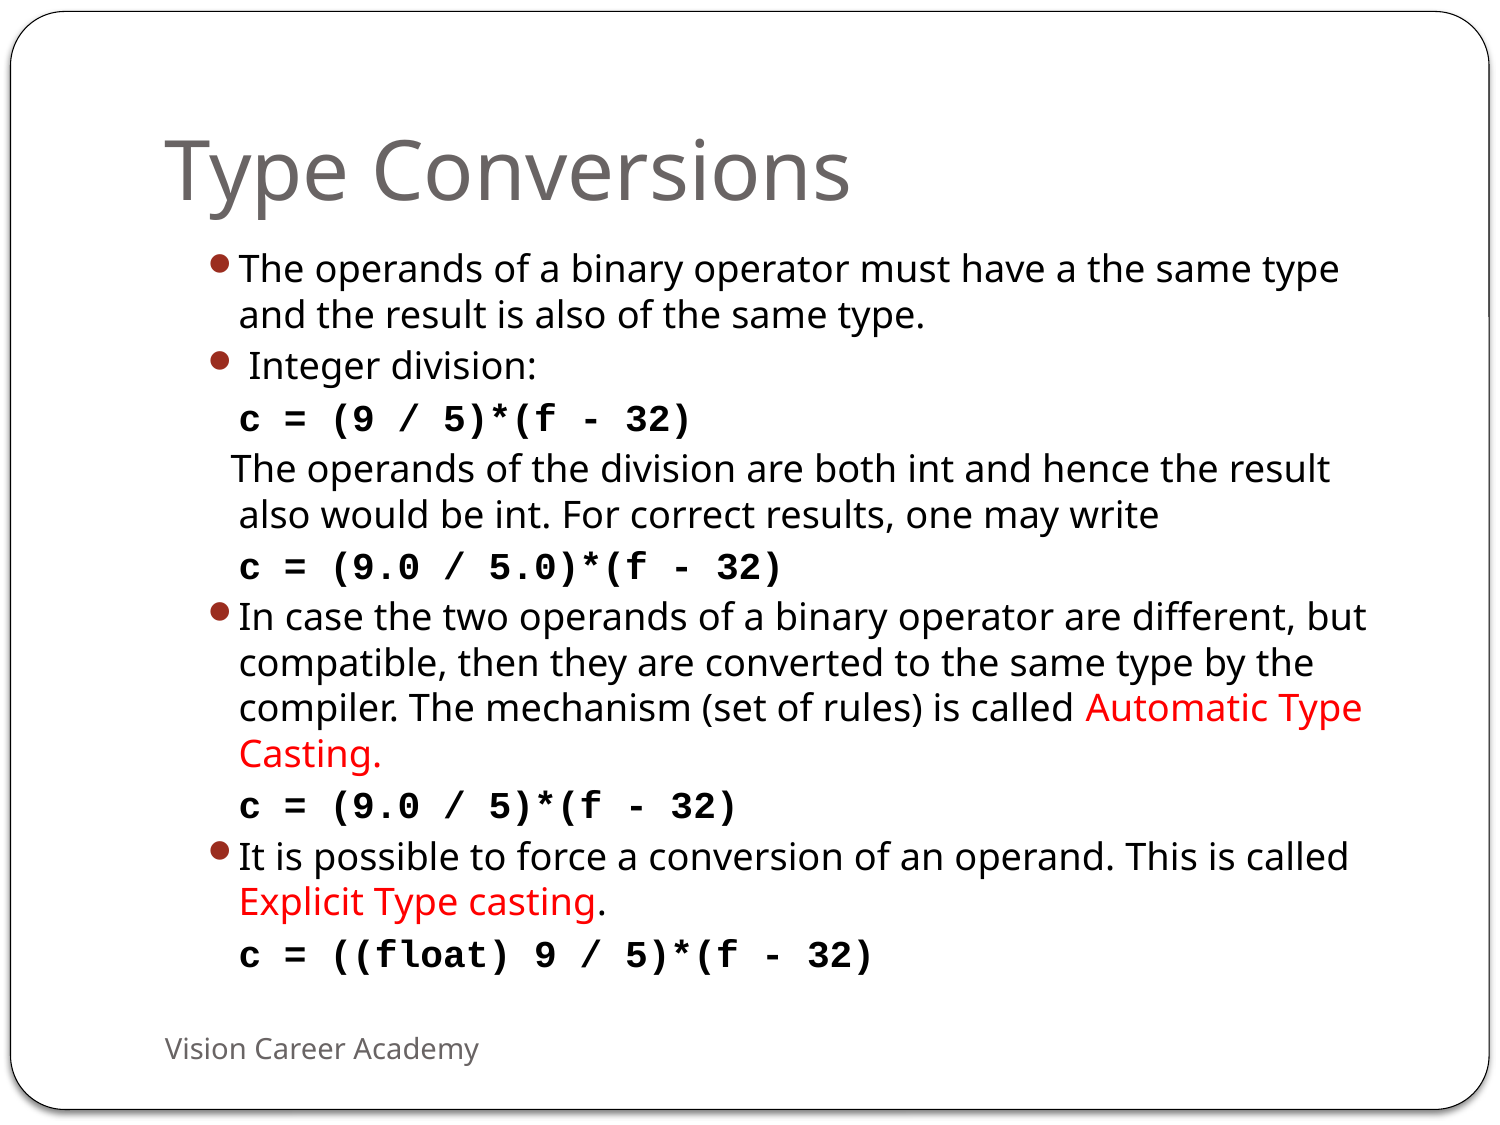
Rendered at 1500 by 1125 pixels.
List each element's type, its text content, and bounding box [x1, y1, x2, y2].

footer Vision Career Academy [150, 1012, 800, 1088]
list The operands of a binary operator must have a the same type and the result is also of the same type. Integer division: c = (9 / 5)*(f - 32) The operands of the division are both int and hence the result also would be int. For correct results, one may write c = (9.0 / 5.0)*(f - 32) In case the two operands of a binary operator are different, but compatible, then they are converted to the same type by the compiler. The mechanism (set of rules) is called Automatic Type Casting. c = (9.0 / 5)*(f - 32) It is possible to force a conversion of an operand. This is called Explicit Type casting. c = ((float) 9 / 5)*(f - 32) [150, 237, 1425, 988]
title Type Conversions [150, 45, 1425, 233]
